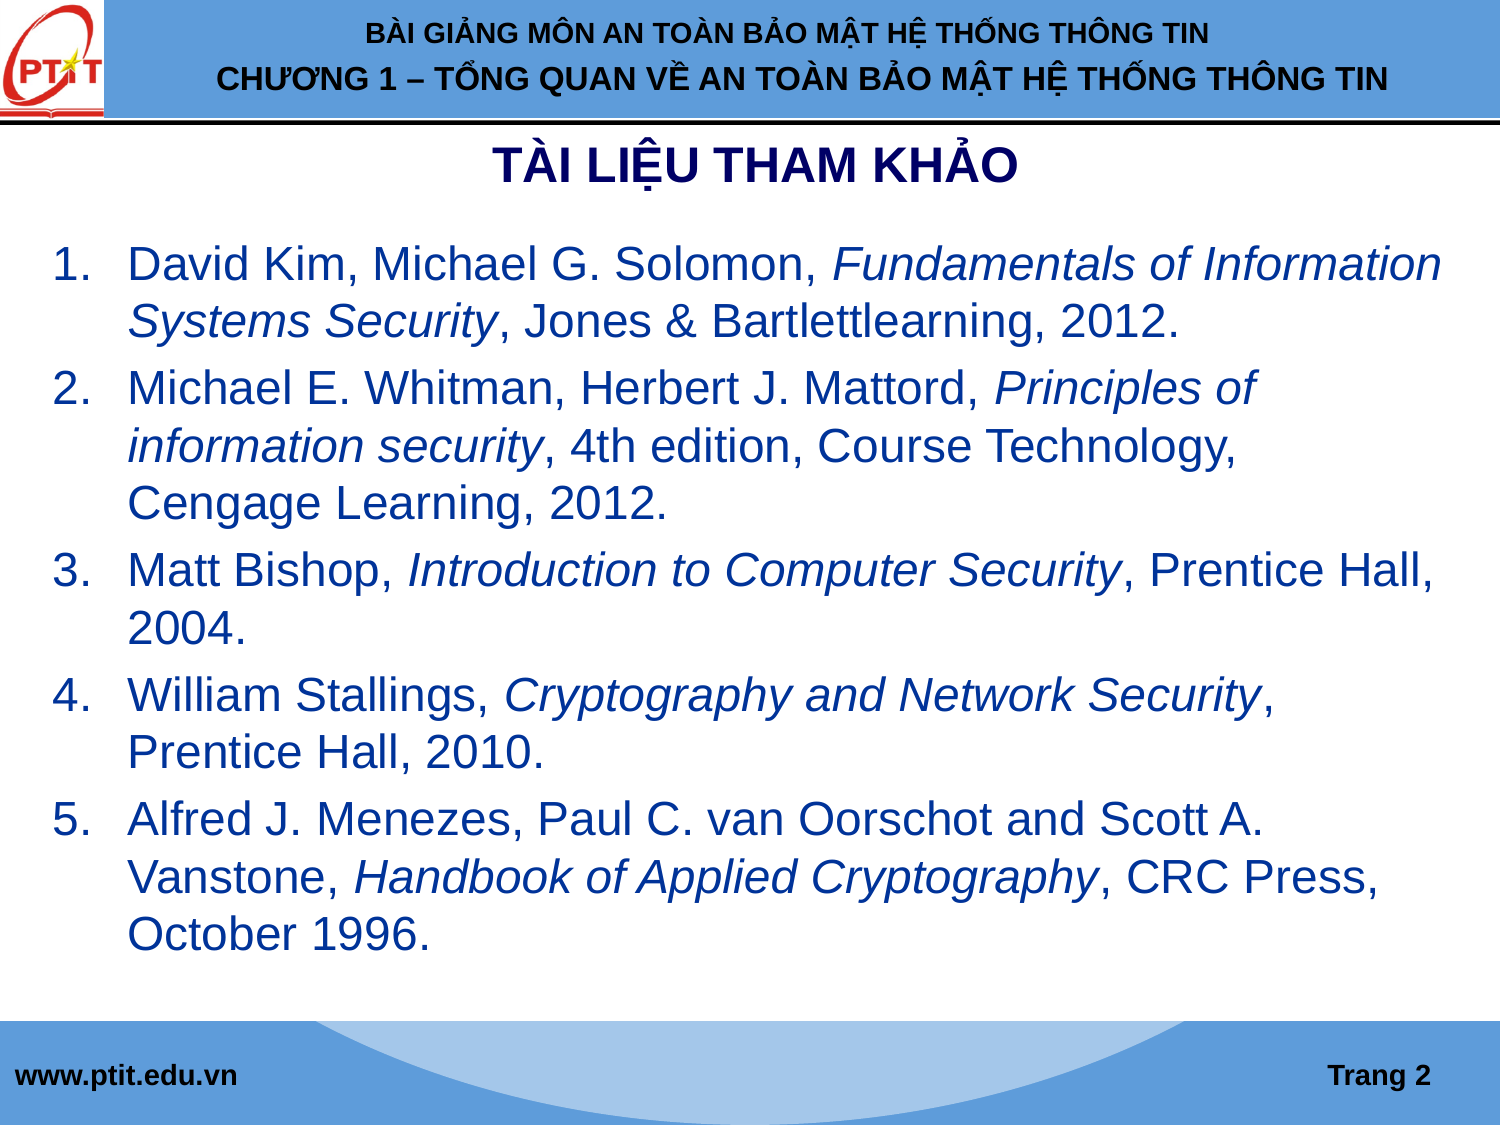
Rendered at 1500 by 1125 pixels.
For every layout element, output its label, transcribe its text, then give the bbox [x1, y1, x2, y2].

list David Kim, Michael G. Solomon, Fundamentals of Information Systems Security, Jones & Bartlettlearning, 2012. Michael E. Whitman, Herbert J. Mattord, Principles of information security, 4th edition, Course Technology, Cengage Learning, 2012. Matt Bishop, Introduction to Computer Security, Prentice Hall, 2004. William Stallings, Cryptography and Network Security, Prentice Hall, 2010. Alfred J. Menezes, Paul C. van Oorschot and Scott A. Vanstone, Handbook of Applied Cryptography, CRC Press, October 1996. [37, 224, 1462, 1005]
title TÀI LIỆU THAM KHẢO [37, 125, 1474, 211]
picture [0, 0, 104, 119]
